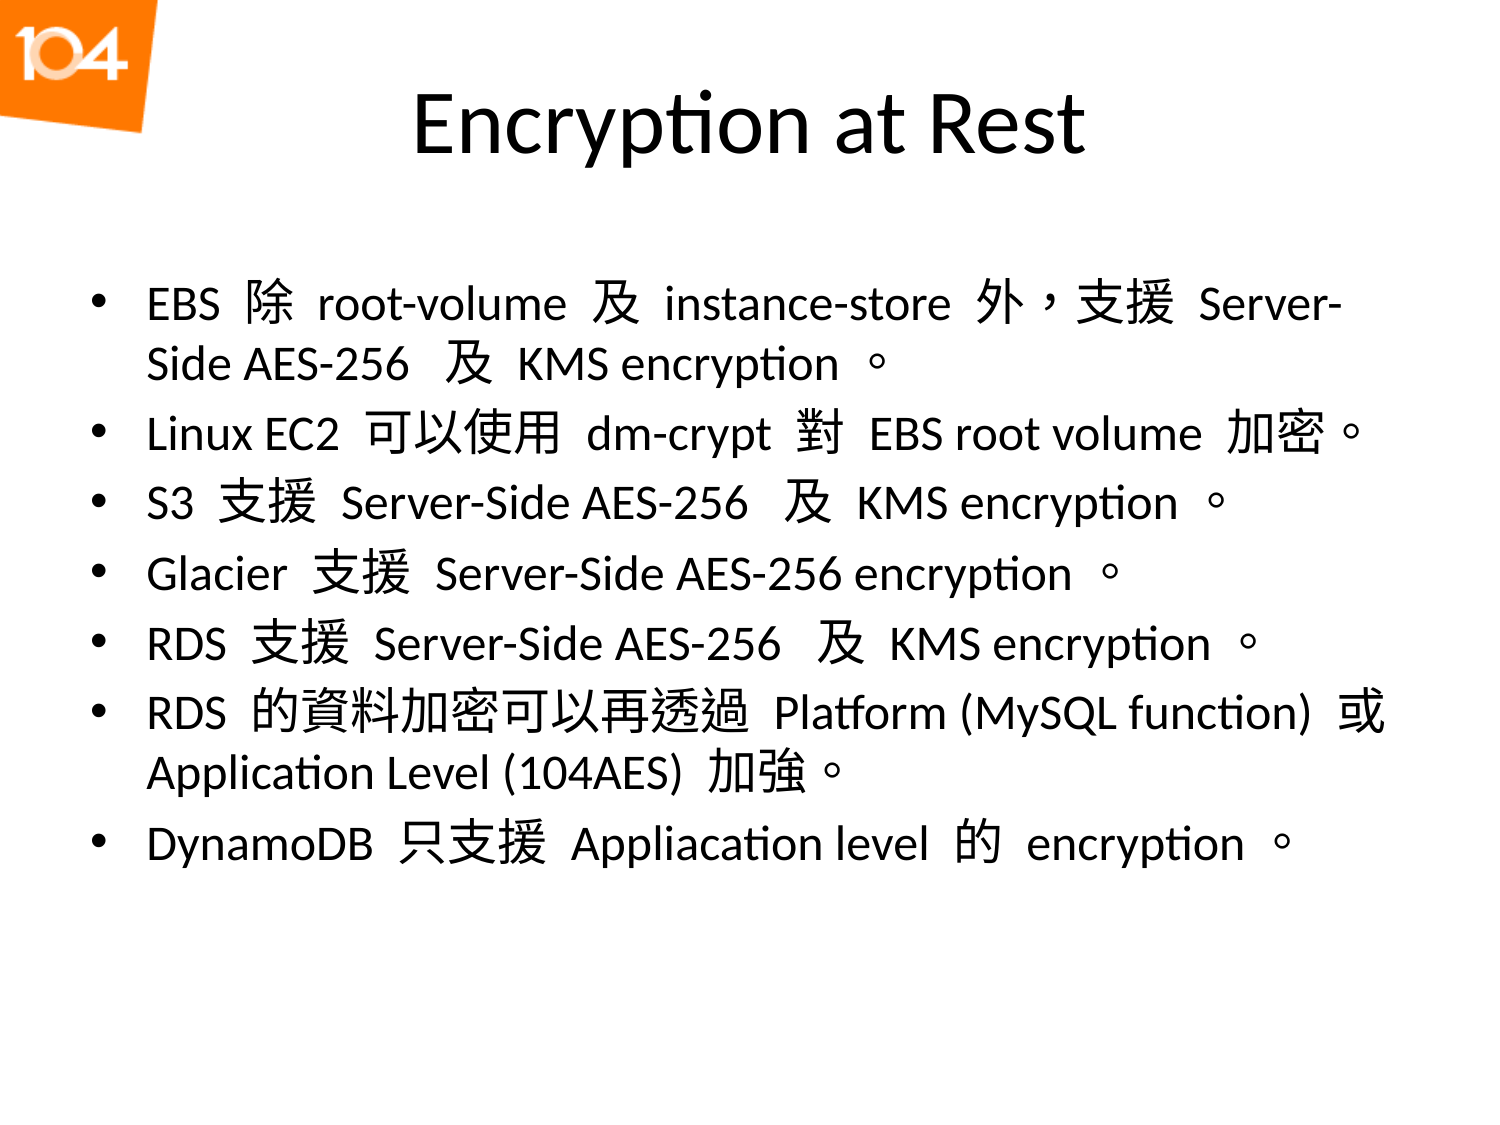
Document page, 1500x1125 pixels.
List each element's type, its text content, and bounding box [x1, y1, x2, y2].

picture [0, 0, 1500, 1125]
title Encryption at Rest [75, 54, 1425, 243]
list EBS 除 root-volume 及 instance-store 外，支援 Server-Side AES-256 及 KMS encryption。 Linux EC2 可以使用 dm-crypt 對 EBS root volume 加密。 S3 支援 Server-Side AES-256 及 KMS encryption。 Glacier 支援 Server-Side AES-256 encryption。 RDS 支援 Server-Side AES-256 及 KMS encryption。 RDS 的資料加密可以再透過 Platform (MySQL function) 或 Application Level (104AES) 加強。 DynamoDB 只支援 Appliacation level 的 encryption。 [75, 262, 1425, 1005]
